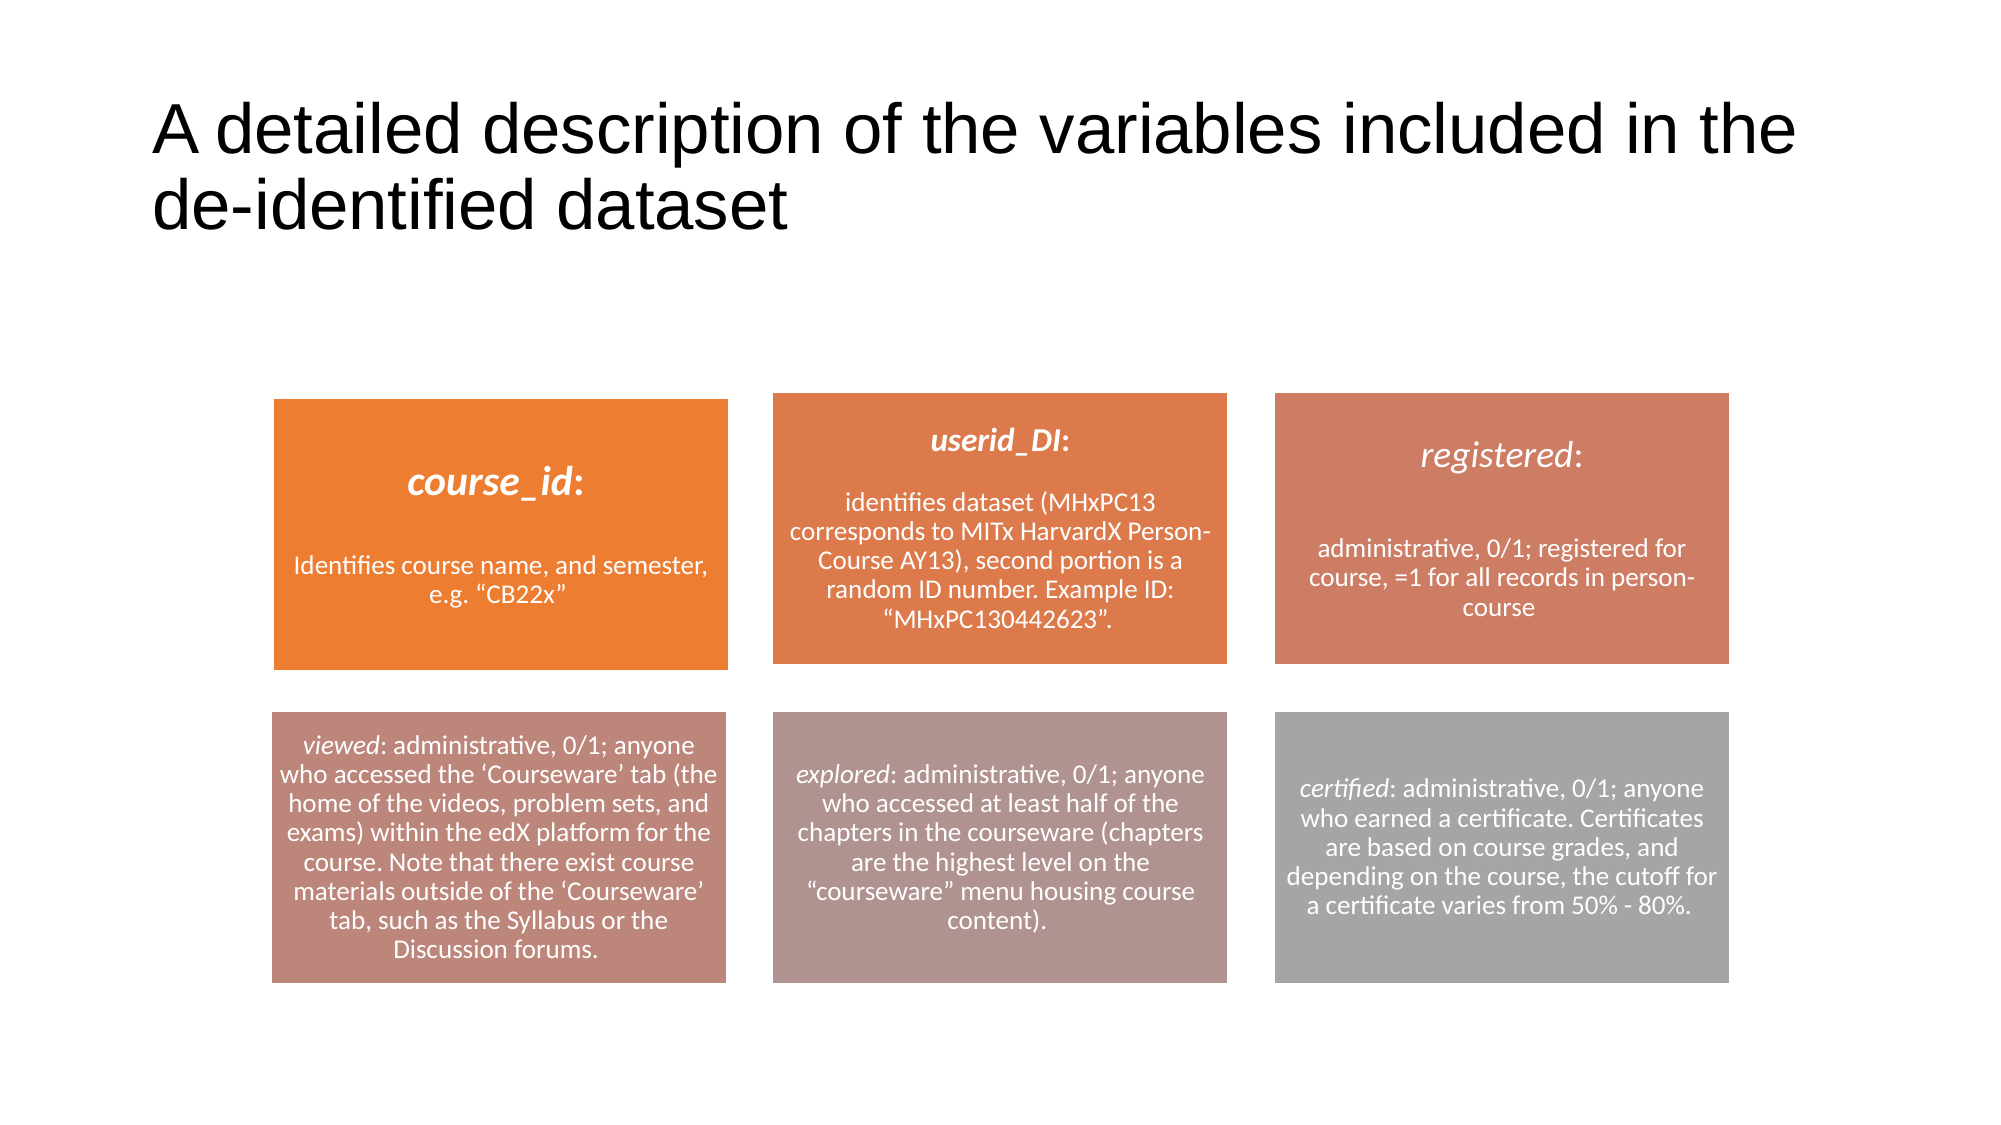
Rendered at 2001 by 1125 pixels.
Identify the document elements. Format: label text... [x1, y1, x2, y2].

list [175, 391, 1826, 985]
title A detailed description of the variables included in the de-identified dataset [137, 59, 1863, 278]
